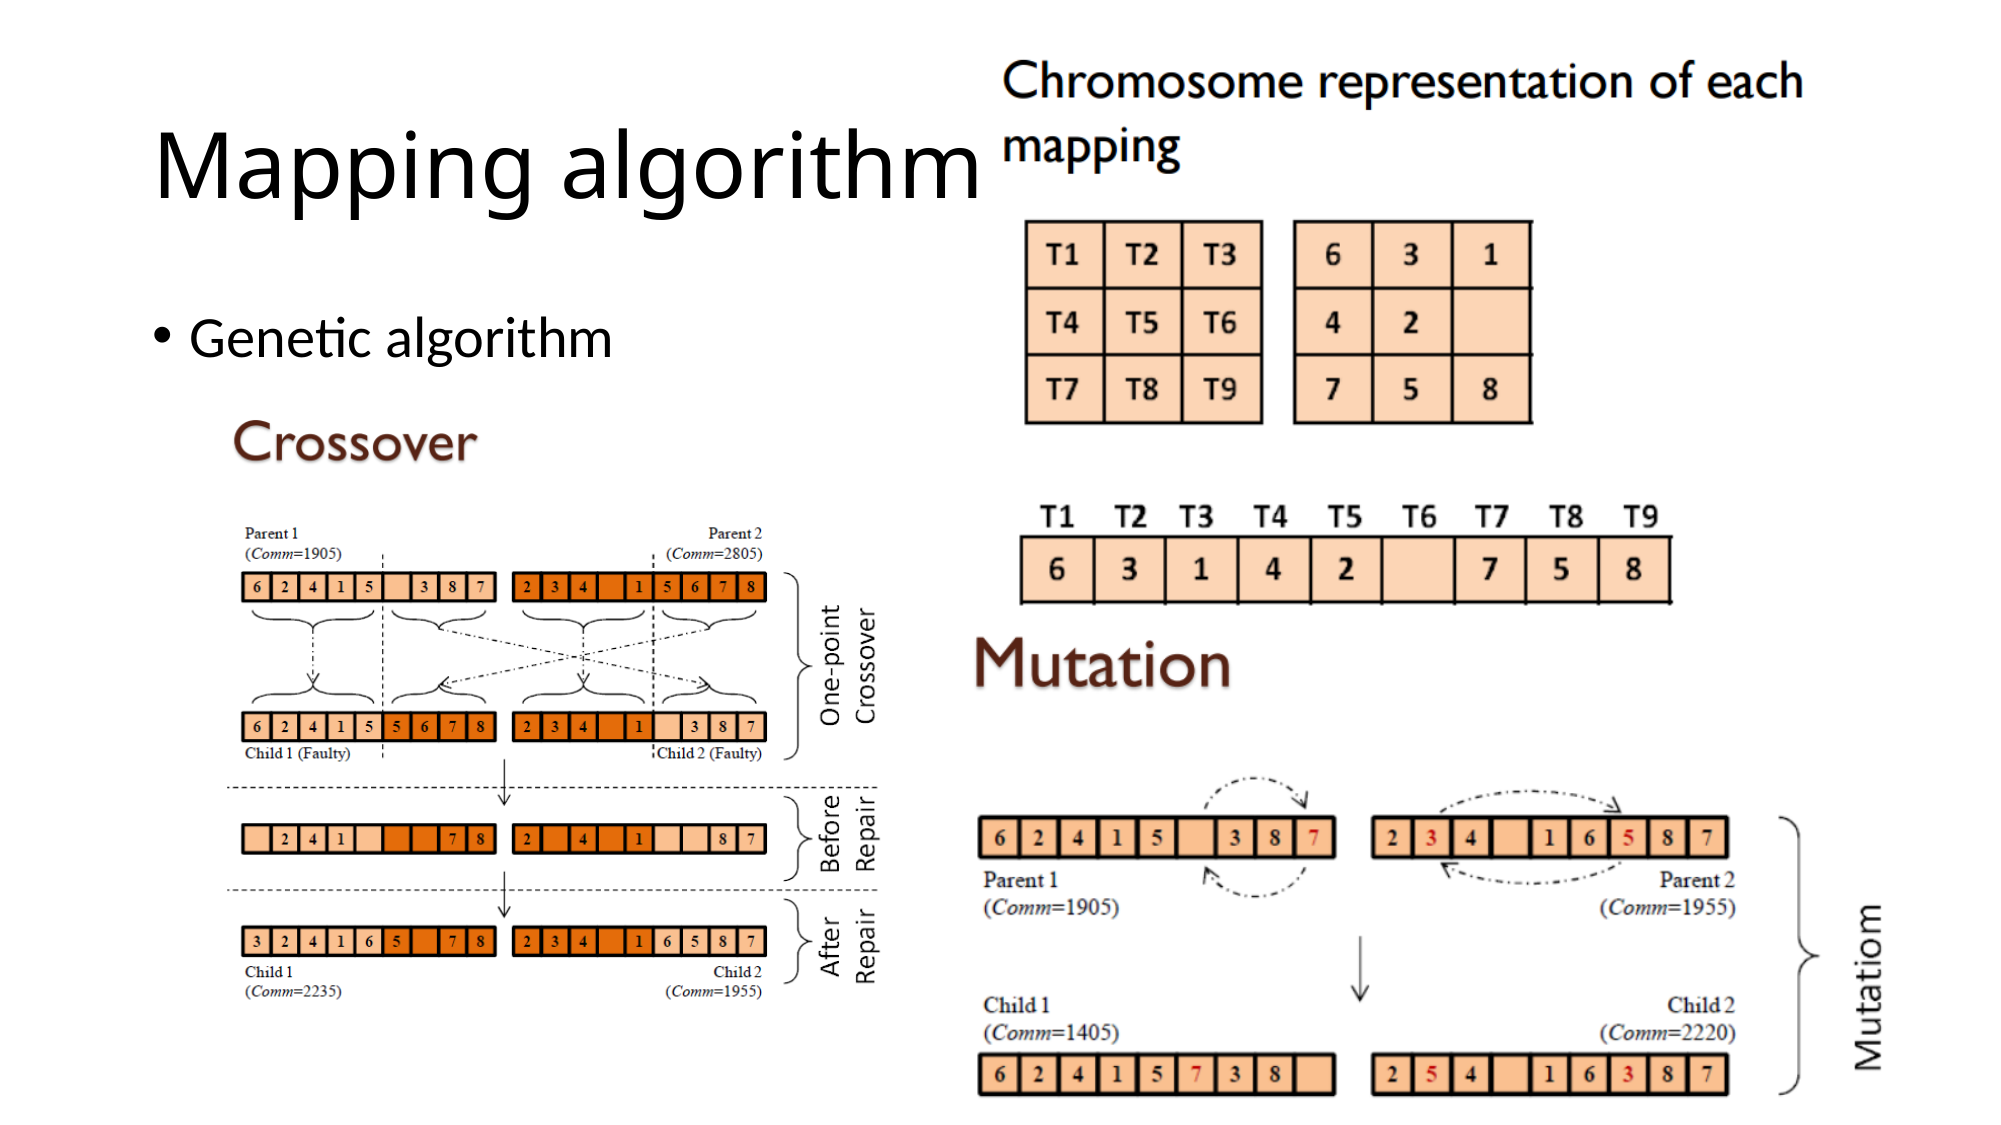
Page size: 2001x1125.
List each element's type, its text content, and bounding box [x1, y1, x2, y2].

title Mapping algorithm [137, 59, 992, 278]
list Genetic algorithm [137, 299, 992, 1014]
picture [950, 40, 1935, 1125]
picture [209, 417, 921, 1036]
